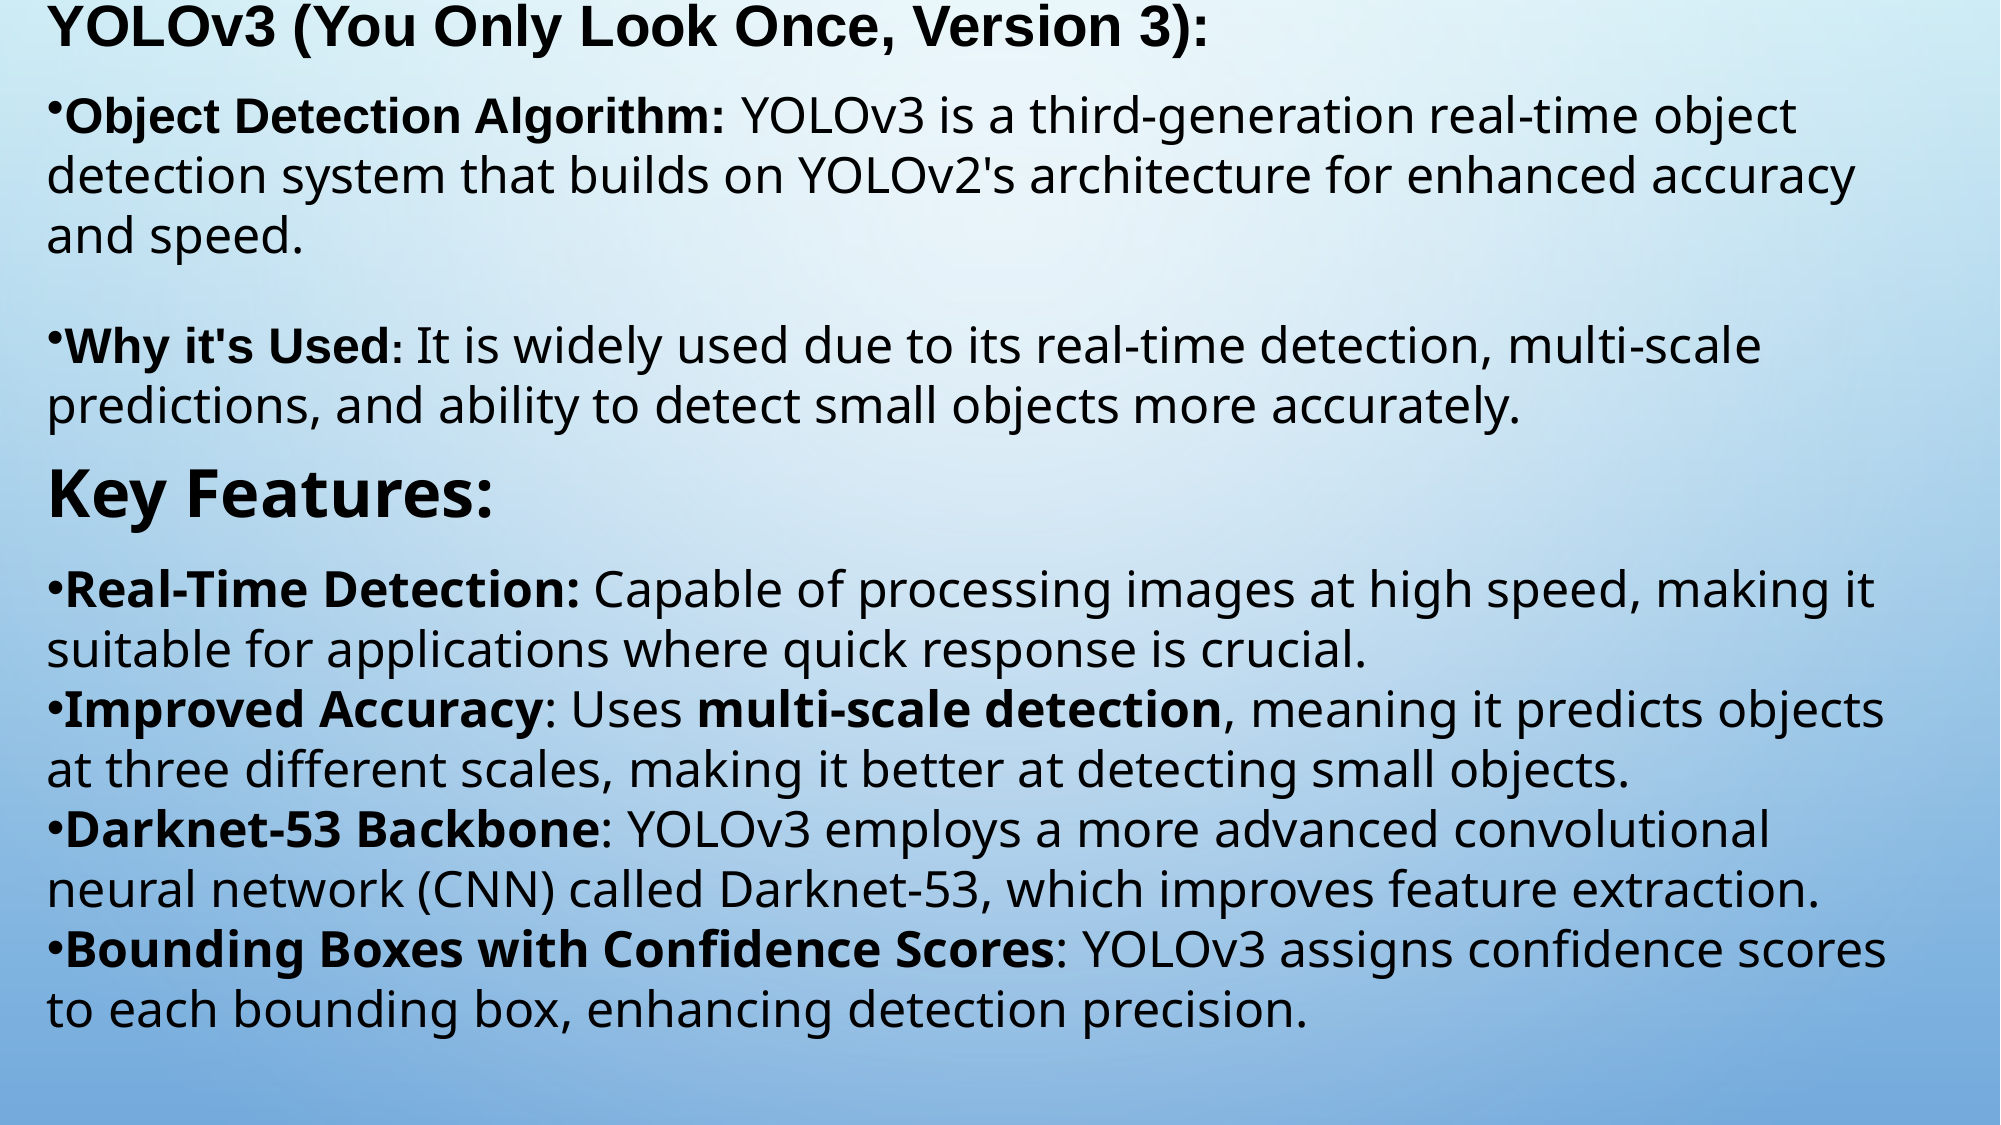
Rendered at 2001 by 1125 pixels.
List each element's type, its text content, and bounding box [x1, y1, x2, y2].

text_box YOLOv3 (You Only Look Once, Version 3): Object Detection Algorithm: YOLOv3 is a third-generation real-time object detection system that builds on YOLOv2's architecture for enhanced accuracy and speed. Why it's Used: It is widely used due to its real-time detection, multi-scale predictions, and ability to detect small objects more accurately. Key Features: Real-Time Detection: Capable of processing images at high speed, making it suitable for applications where quick response is crucial. Improved Accuracy: Uses multi-scale detection, meaning it predicts objects at three different scales, making it better at detecting small objects. Darknet-53 Backbone: YOLOv3 employs a more advanced convolutional neural network (CNN) called Darknet-53, which improves feature extraction. Bounding Boxes with Confidence Scores: YOLOv3 assigns confidence scores to each bounding box, enhancing detection precision. [31, 0, 1917, 1125]
